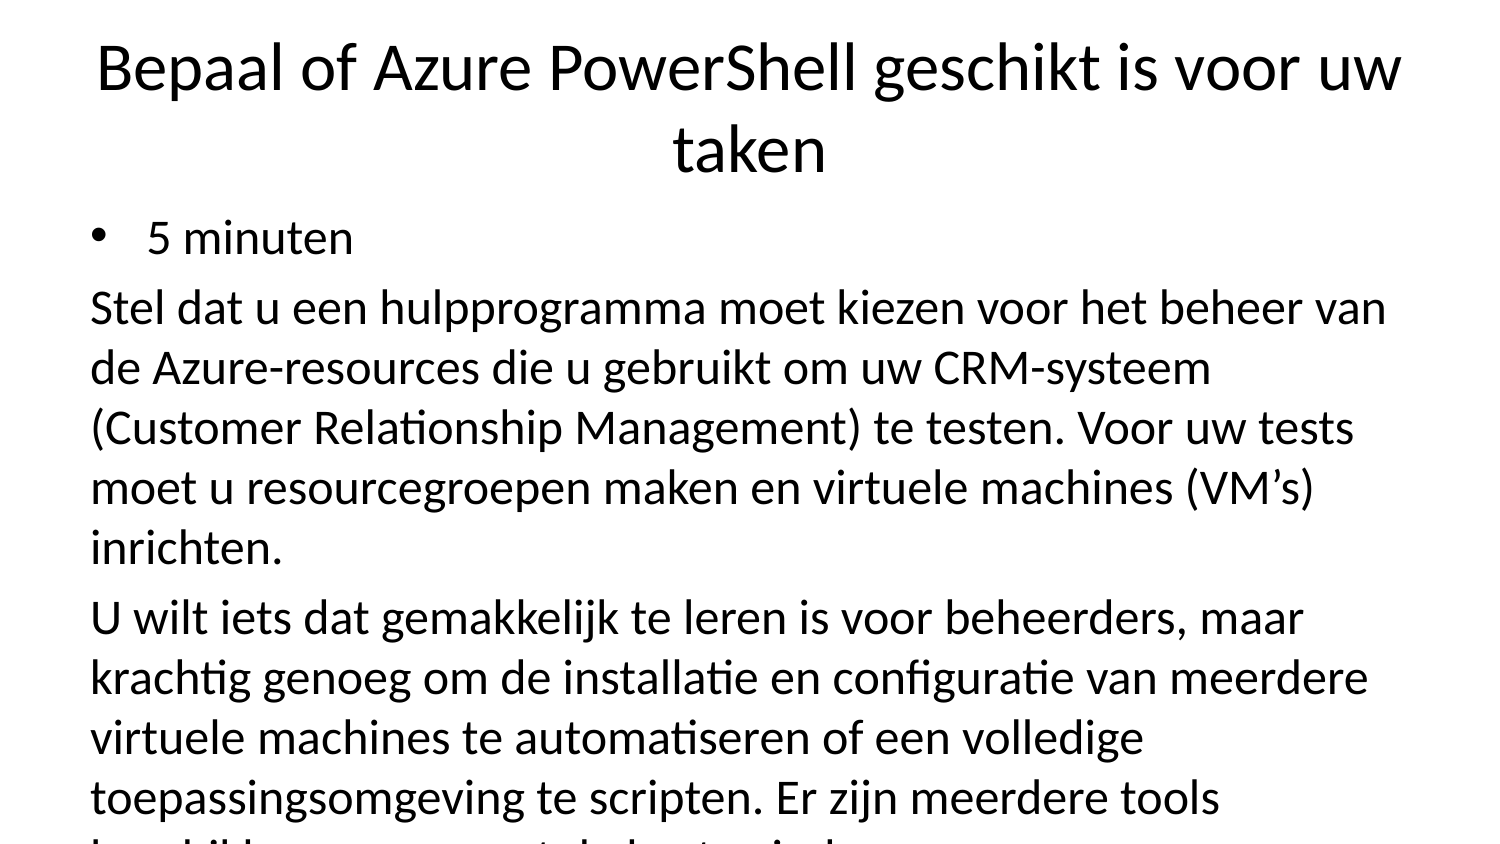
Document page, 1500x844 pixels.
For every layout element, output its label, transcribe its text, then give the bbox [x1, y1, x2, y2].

list 5 minuten Stel dat u een hulpprogramma moet kiezen voor het beheer van de Azure-resources die u gebruikt om uw CRM-systeem (Customer Relationship Management) te testen. Voor uw tests moet u resourcegroepen maken en virtuele machines (VM’s) inrichten. U wilt iets dat gemakkelijk te leren is voor beheerders, maar krachtig genoeg om de installatie en configuratie van meerdere virtuele machines te automatiseren of een volledige toepassingsomgeving te scripten. Er zijn meerdere tools beschikbaar en u moet de beste vinden voor uw mensen en taken. Azure biedt drie beheerhulpprogramma’s: Azure Portal De Azure CLI Azure PowerShell Ze bieden allemaal ongeveer evenveel controle; elke taak die u met een van de tools kunt uitvoeren, kunt u waarschijnlijk met de andere twee doen. Alle drie zijn platformonafhankelijk en draaien ze op Windows, macOS en Linux. Ze verschillen in syntaxis, installatievereisten, automatiseringsondersteuning. Hier zullen we elk van de drie opties beschrijven en enkele richtlijnen geven over hoe u tussen hen kunt beslissen. [75, 196, 1425, 754]
title Bepaal of Azure PowerShell geschikt is voor uw taken [75, 33, 1425, 175]
